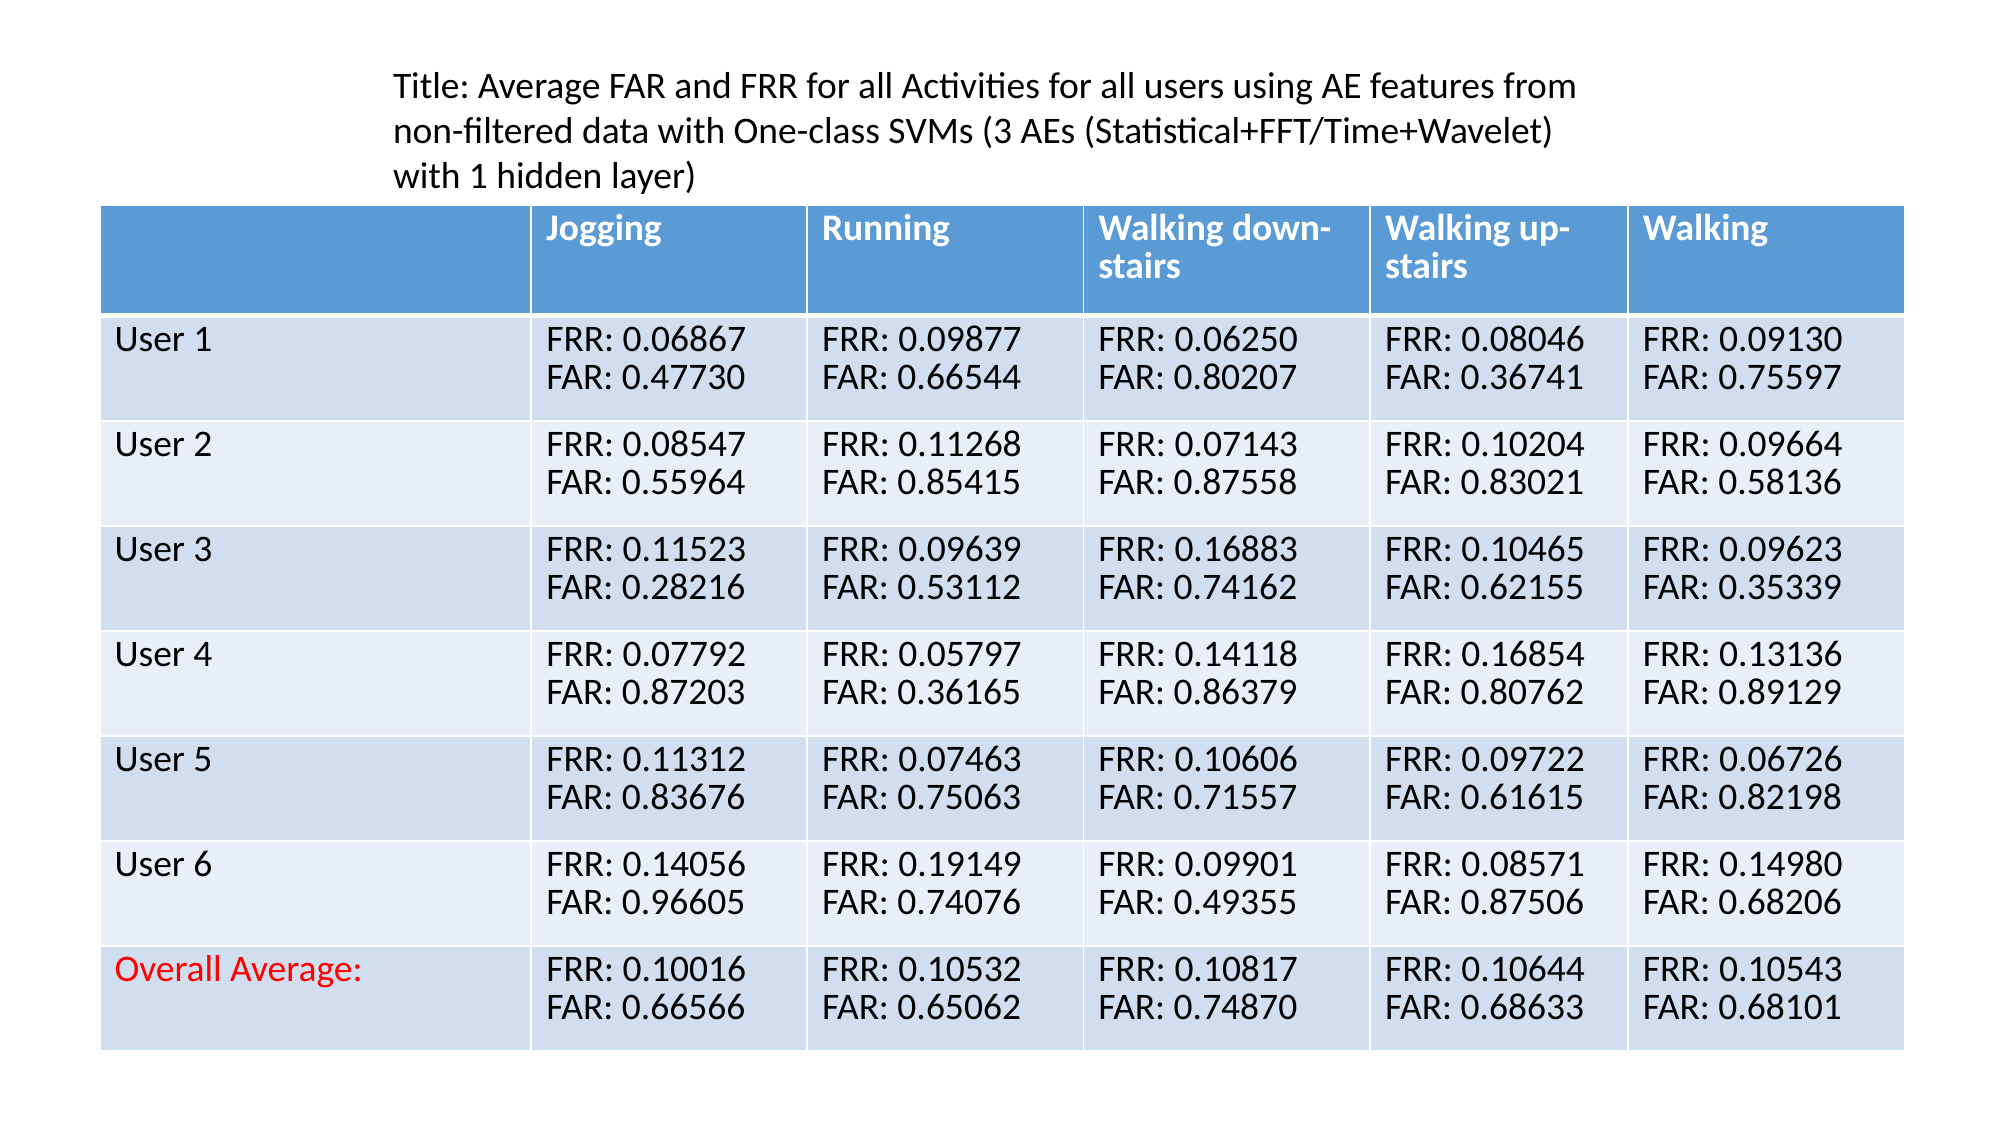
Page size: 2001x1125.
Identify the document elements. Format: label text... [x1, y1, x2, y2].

table_cell FRR: 0.09664 FAR: 0.58136 [1629, 422, 1904, 525]
table_header Walking [1629, 206, 1904, 313]
table_cell FRR: 0.10606 FAR: 0.71557 [1084, 737, 1369, 840]
table_cell FRR: 0.16854 FAR: 0.80762 [1371, 632, 1627, 735]
table_cell FRR: 0.14980 FAR: 0.68206 [1629, 842, 1904, 945]
table_cell FRR: 0.11523 FAR: 0.28216 [532, 527, 806, 630]
table_cell FRR: 0.06867 FAR: 0.47730 [532, 318, 806, 420]
table_cell FRR: 0.10644 FAR: 0.68633 [1371, 947, 1627, 1050]
table_header Jogging [532, 206, 806, 313]
table_header Running [808, 206, 1083, 313]
table_cell FRR: 0.09722 FAR: 0.61615 [1371, 737, 1627, 840]
table_cell FRR: 0.19149 FAR: 0.74076 [808, 842, 1083, 945]
table_cell FRR: 0.07463 FAR: 0.75063 [808, 737, 1083, 840]
table_cell FRR: 0.09639 FAR: 0.53112 [808, 527, 1083, 630]
table_cell User 5 [101, 737, 530, 840]
table_header Walking up-stairs [1371, 206, 1627, 313]
table_cell FRR: 0.14056 FAR: 0.96605 [532, 842, 806, 945]
table_cell FRR: 0.07143 FAR: 0.87558 [1084, 422, 1369, 525]
table_cell FRR: 0.09130 FAR: 0.75597 [1629, 318, 1904, 420]
table_cell FRR: 0.10532 FAR: 0.65062 [808, 947, 1083, 1050]
table_cell FRR: 0.10016 FAR: 0.66566 [532, 947, 806, 1050]
table_cell FRR: 0.10817 FAR: 0.74870 [1084, 947, 1369, 1050]
table_cell User 2 [101, 422, 530, 525]
table_cell FRR: 0.16883 FAR: 0.74162 [1084, 527, 1369, 630]
table_cell FRR: 0.10204 FAR: 0.83021 [1371, 422, 1627, 525]
table_cell User 1 [101, 318, 530, 420]
table_cell User 6 [101, 842, 530, 945]
table_cell FRR: 0.09623 FAR: 0.35339 [1629, 527, 1904, 630]
table_cell FRR: 0.10543 FAR: 0.68101 [1629, 947, 1904, 1050]
table_cell FRR: 0.06250 FAR: 0.80207 [1084, 318, 1369, 420]
table_cell FRR: 0.08046 FAR: 0.36741 [1371, 318, 1627, 420]
table_cell FRR: 0.06726 FAR: 0.82198 [1629, 737, 1904, 840]
table_cell FRR: 0.14118 FAR: 0.86379 [1084, 632, 1369, 735]
table_cell FRR: 0.07792 FAR: 0.87203 [532, 632, 806, 735]
table_cell FRR: 0.09877 FAR: 0.66544 [808, 318, 1083, 420]
table_header [101, 206, 530, 313]
table_cell FRR: 0.11268 FAR: 0.85415 [808, 422, 1083, 525]
table_cell Overall Average: [101, 947, 530, 1050]
table_cell FRR: 0.13136 FAR: 0.89129 [1629, 632, 1904, 735]
table_cell FRR: 0.05797 FAR: 0.36165 [808, 632, 1083, 735]
table_cell FRR: 0.10465 FAR: 0.62155 [1371, 527, 1627, 630]
table_cell FRR: 0.08547 FAR: 0.55964 [532, 422, 806, 525]
table_cell User 3 [101, 527, 530, 630]
table_cell User 4 [101, 632, 530, 735]
table_cell FRR: 0.11312 FAR: 0.83676 [532, 737, 806, 840]
table_cell FRR: 0.09901 FAR: 0.49355 [1084, 842, 1369, 945]
table_cell FRR: 0.08571 FAR: 0.87506 [1371, 842, 1627, 945]
table_header Walking down-stairs [1084, 206, 1369, 313]
text_box Title: Average FAR and FRR for all Activities for all users using AE features from non-filtered data with One-class SVMs (3 AEs (Statistical+FFT/Time+Wavelet) with 1 hidden layer) [378, 53, 1598, 203]
